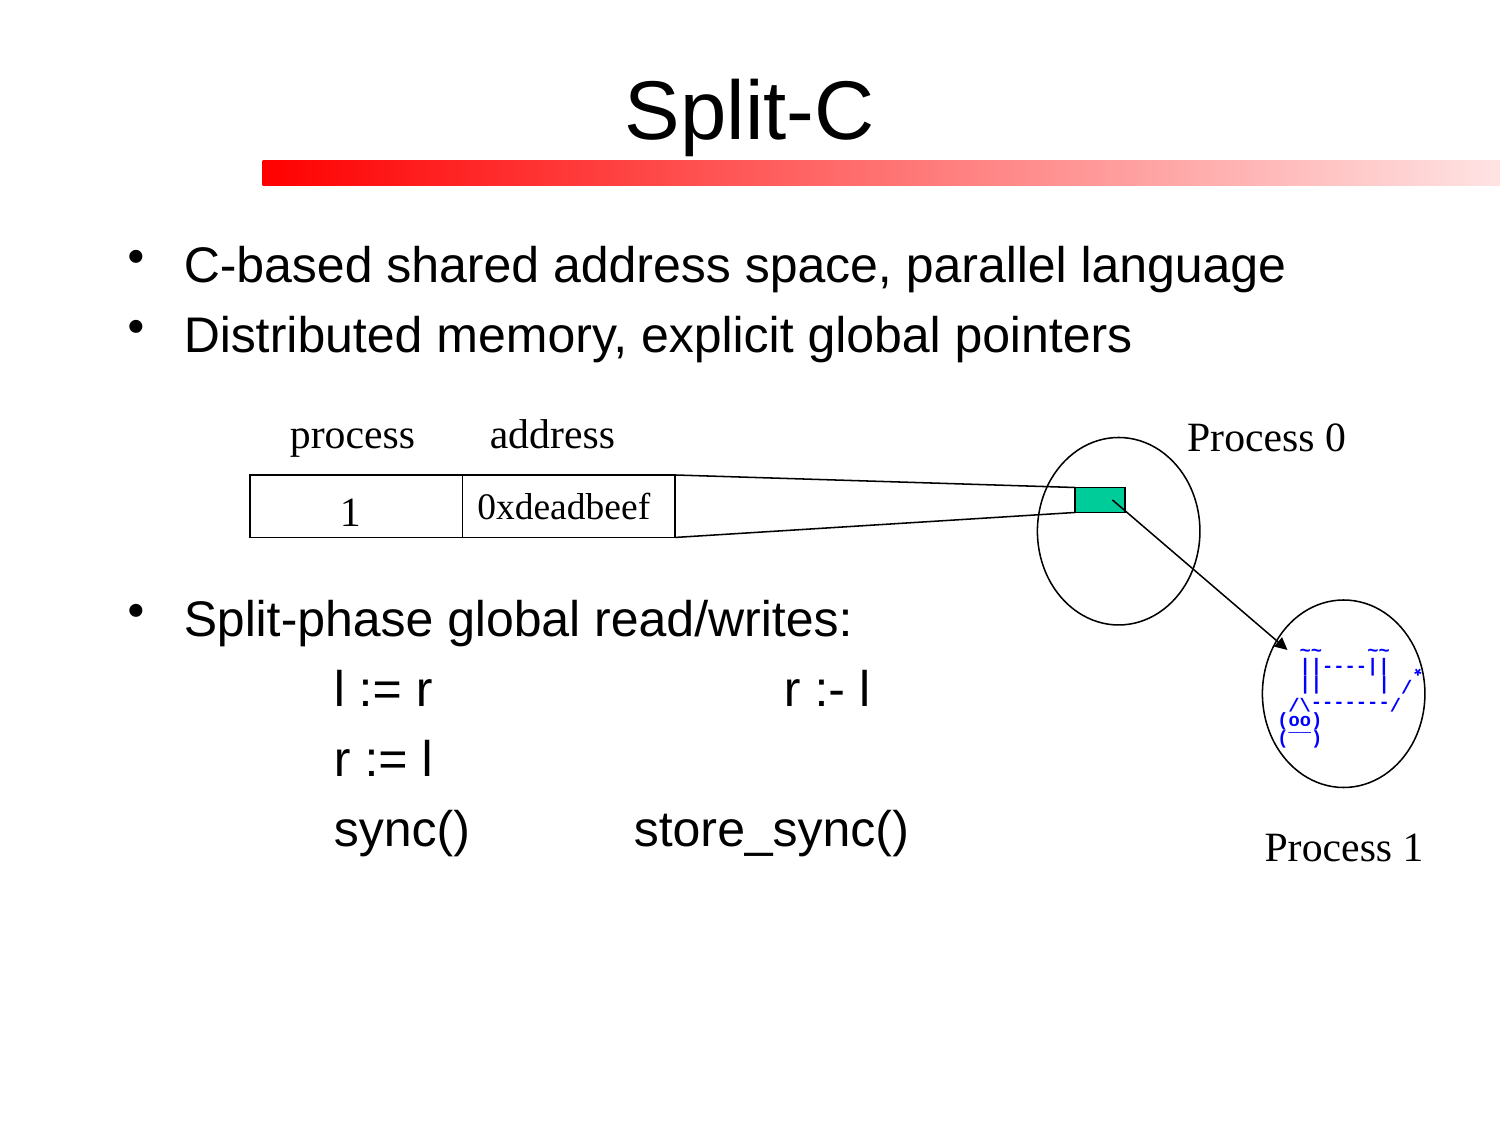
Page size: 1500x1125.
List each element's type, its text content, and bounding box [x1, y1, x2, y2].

text_box [462, 474, 675, 538]
text_box 1 [325, 477, 376, 543]
text_box [249, 474, 462, 538]
title Split-C [112, 12, 1388, 200]
text_box [1310, 779, 1378, 788]
text_box Process 0 [1172, 402, 1362, 468]
text_box 0xdeadbeef [462, 474, 666, 535]
text_box (__) (oo) /-------\/ / | || * ||----|| ~~ ~~ [1262, 633, 1439, 779]
text_box process [275, 399, 430, 465]
list C-based shared address space, parallel language Distributed memory, explicit global pointers Split-phase global read/writes: l := r r :- l r := l sync() store_sync() [112, 224, 1388, 1000]
text_box Process 1 [1249, 812, 1439, 878]
text_box address [474, 399, 630, 465]
text_box [1281, 600, 1406, 633]
text_box [1074, 487, 1125, 513]
text_box [1037, 437, 1200, 625]
